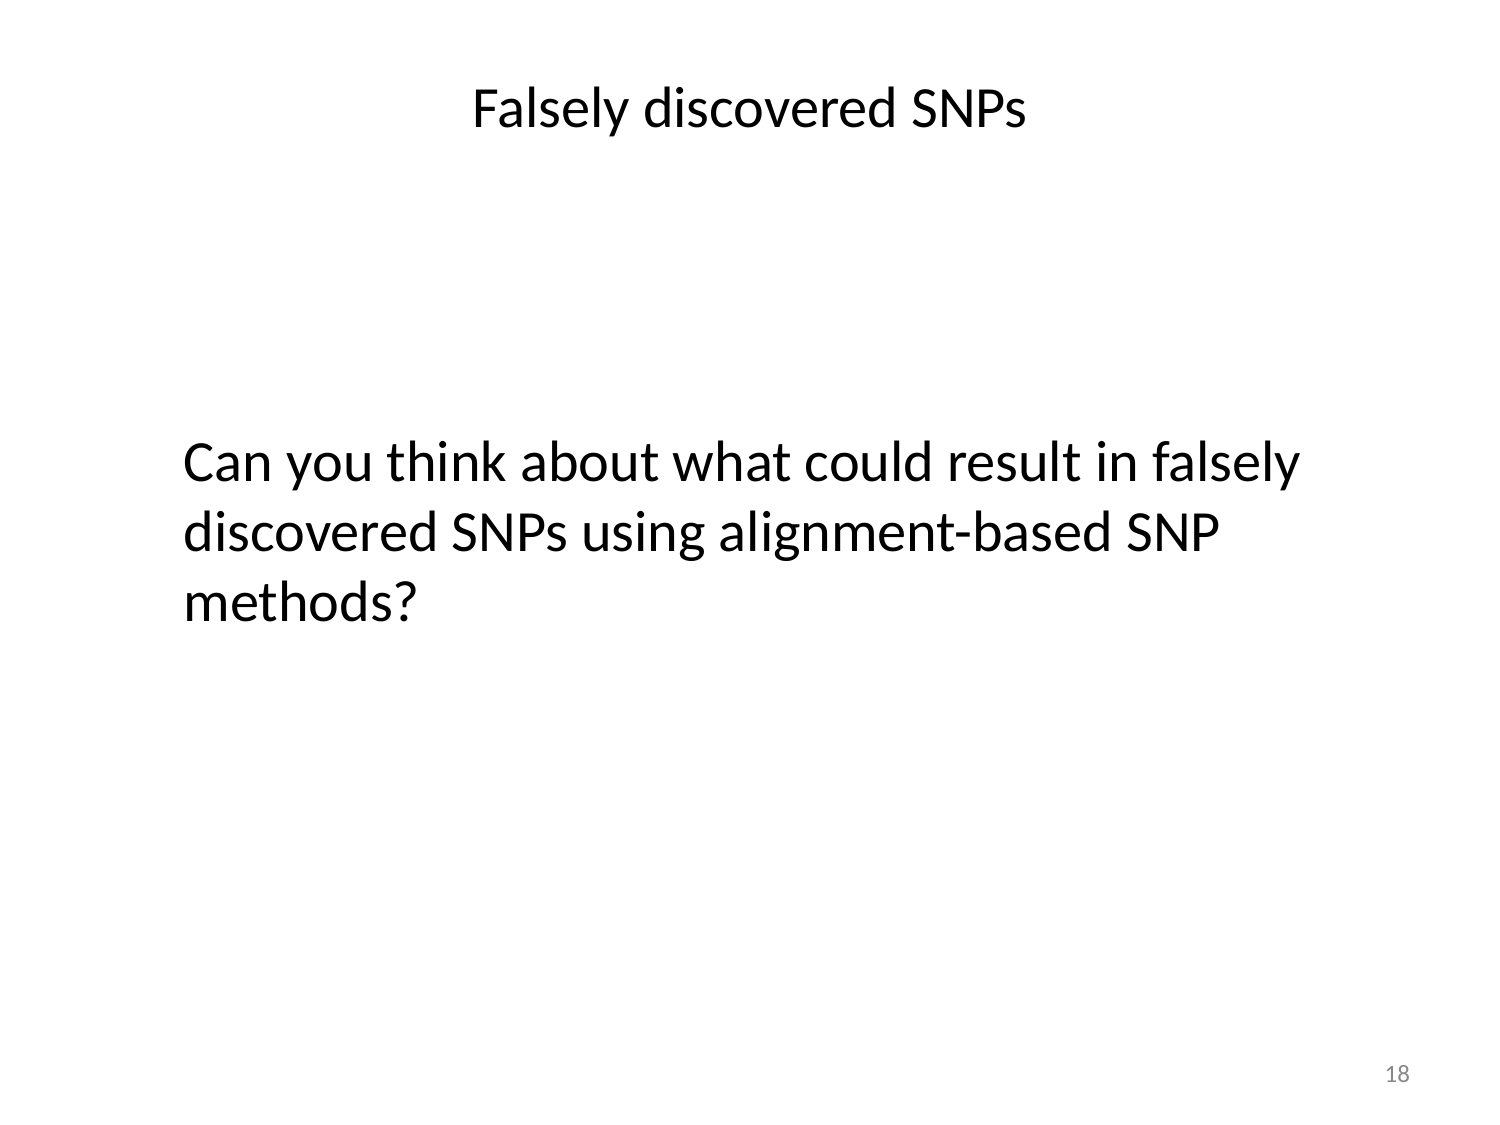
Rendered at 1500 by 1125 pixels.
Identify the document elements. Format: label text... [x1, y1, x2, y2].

slide_number 17 [1074, 1042, 1425, 1103]
list Can you think about what could result in falsely discovered SNPs using alignment-based SNP methods? [168, 415, 1355, 653]
title Falsely discovered SNPs [75, 45, 1425, 164]
